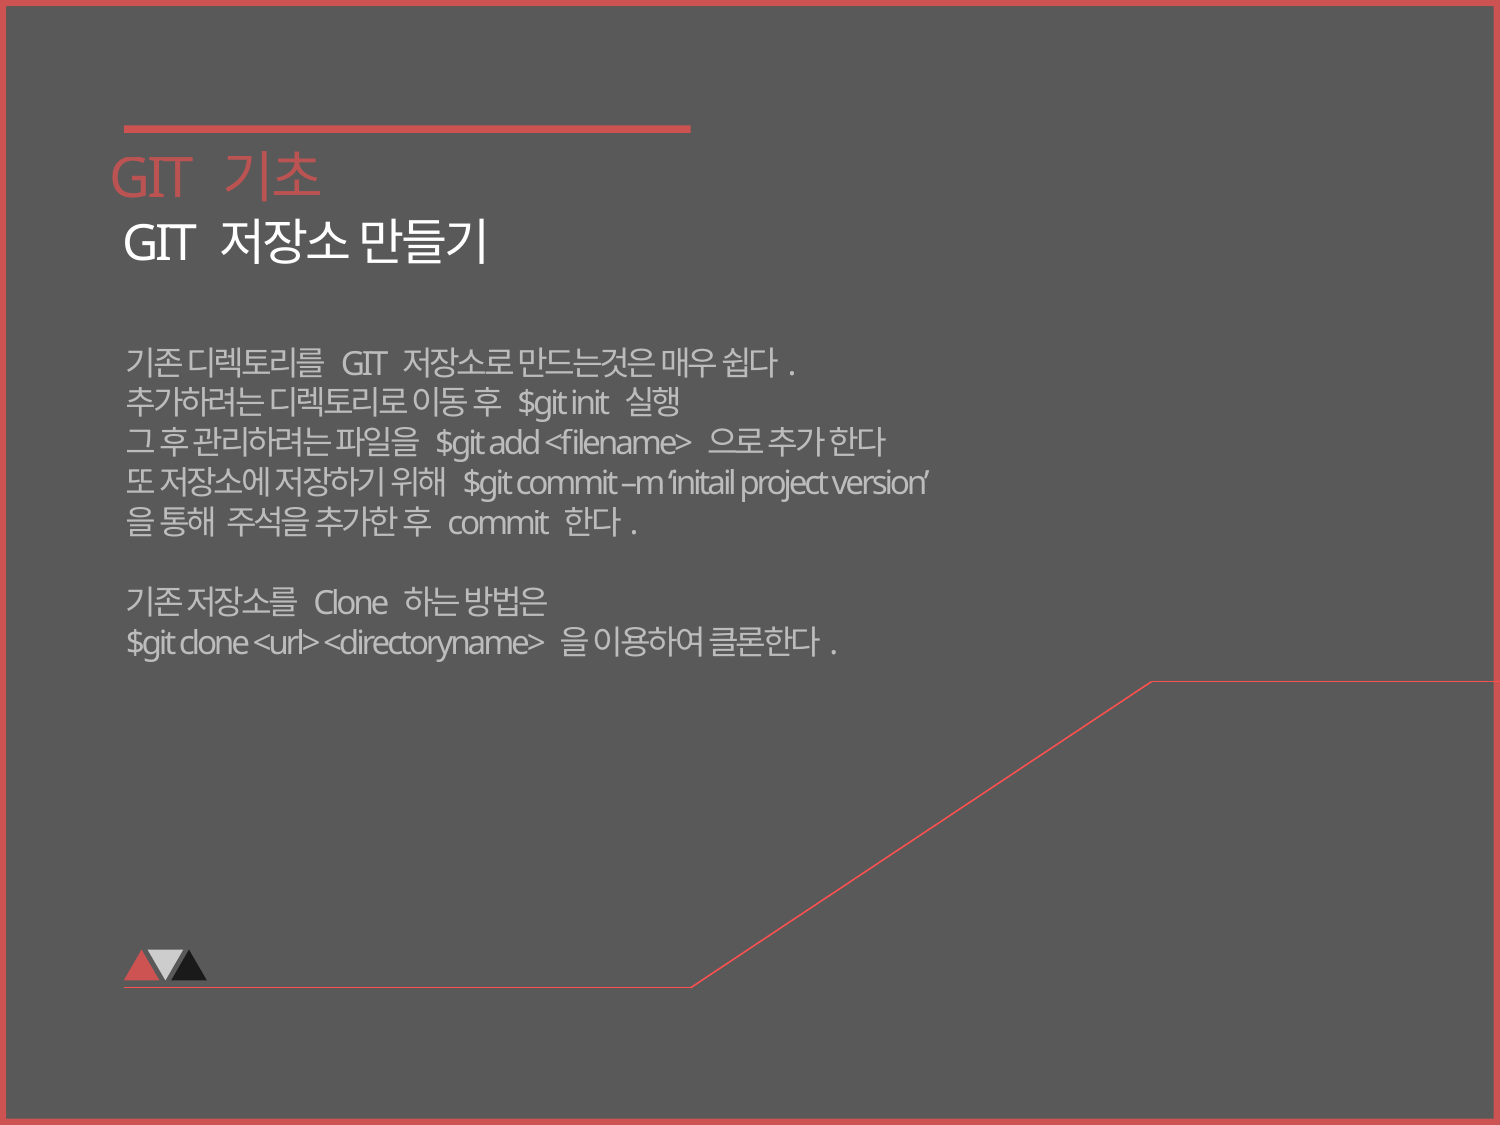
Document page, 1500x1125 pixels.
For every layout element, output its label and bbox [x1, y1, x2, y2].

text_box [690, 681, 1152, 988]
text_box [0, 0, 1500, 1125]
